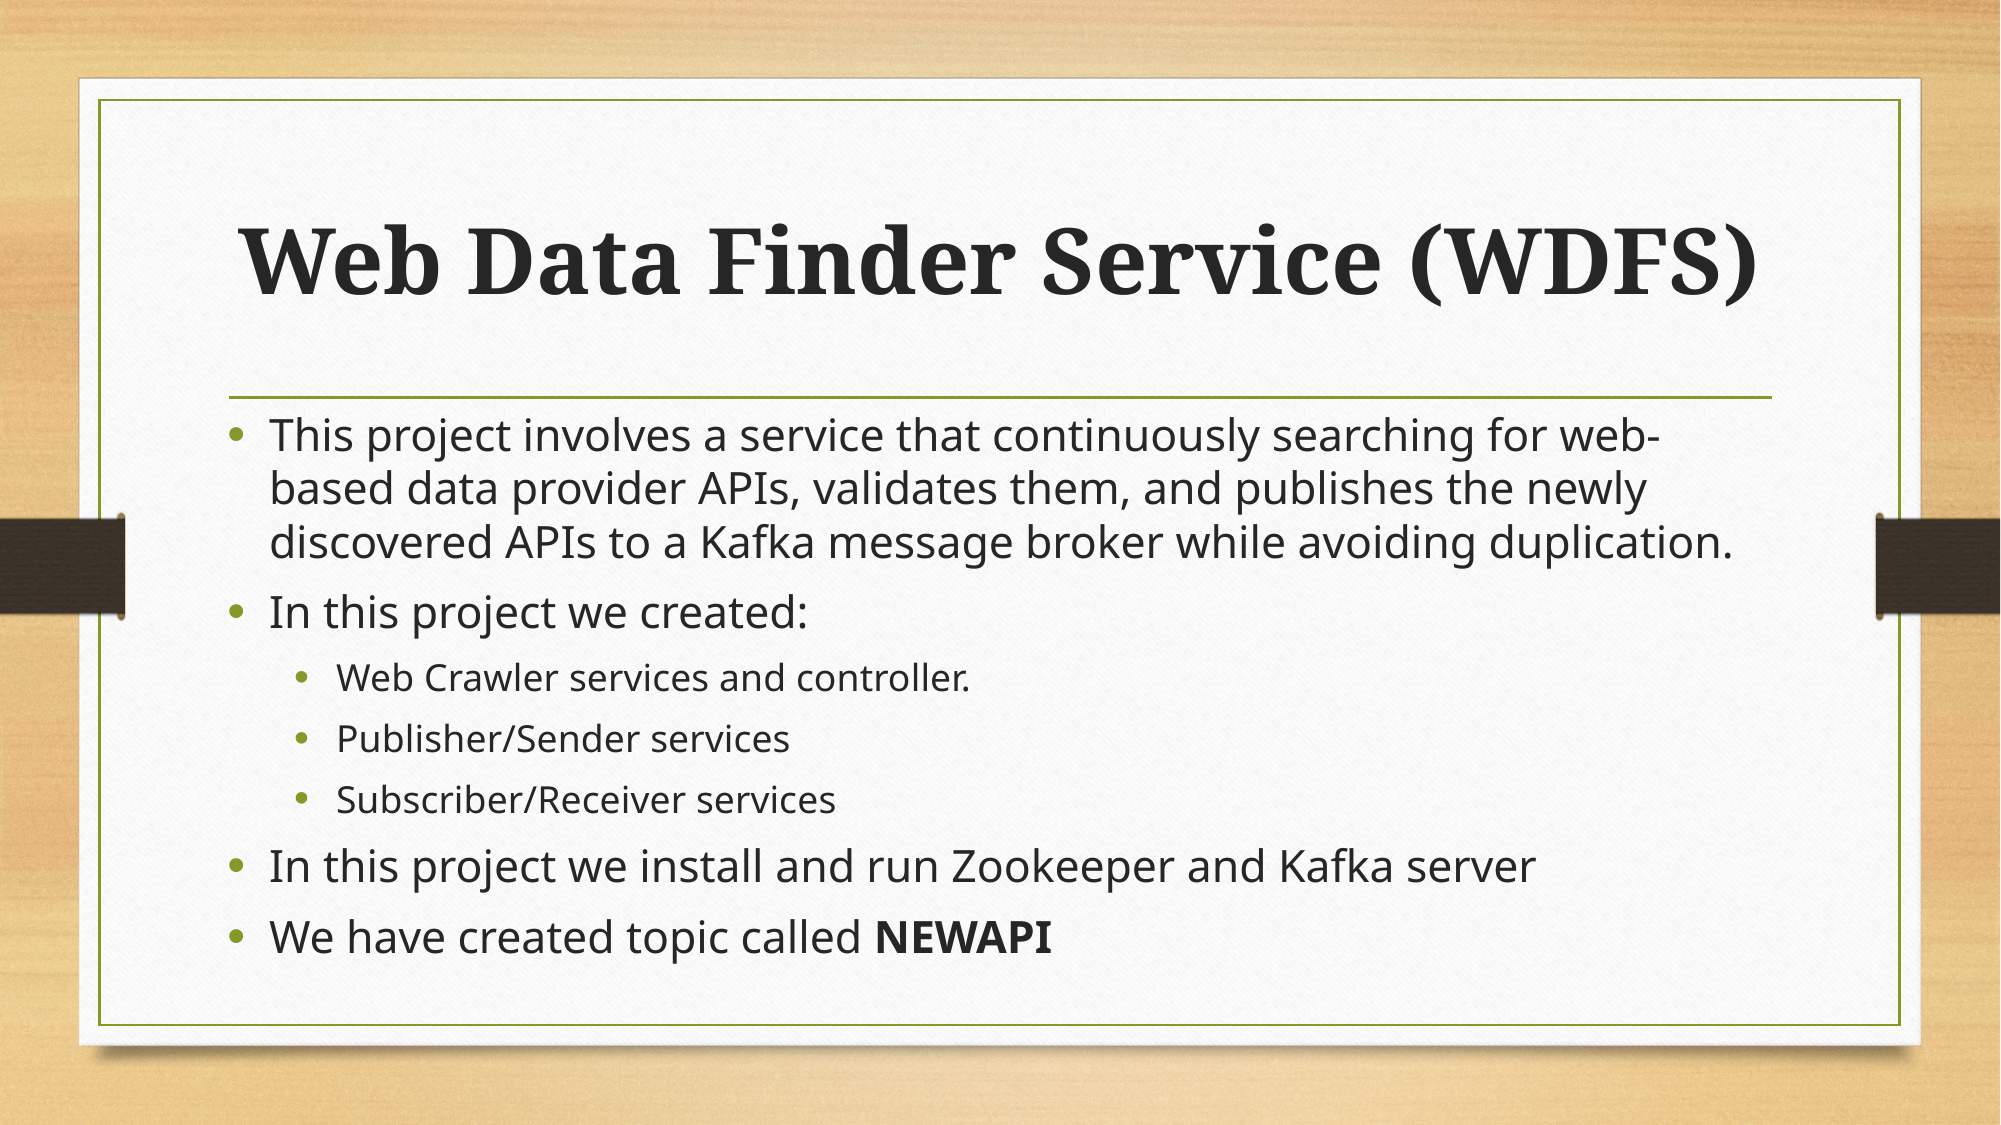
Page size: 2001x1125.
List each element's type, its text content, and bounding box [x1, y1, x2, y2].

title Web Data Finder Service (WDFS) [212, 161, 1788, 355]
list This project involves a service that continuously searching for web-based data provider APIs, validates them, and publishes the newly discovered APIs to a Kafka message broker while avoiding duplication. In this project we created: Web Crawler services and controller. Publisher/Sender services Subscriber/Receiver services In this project we install and run Zookeeper and Kafka server We have created topic called NEWAPI [212, 399, 1788, 1009]
picture [0, 0, 2001, 1125]
